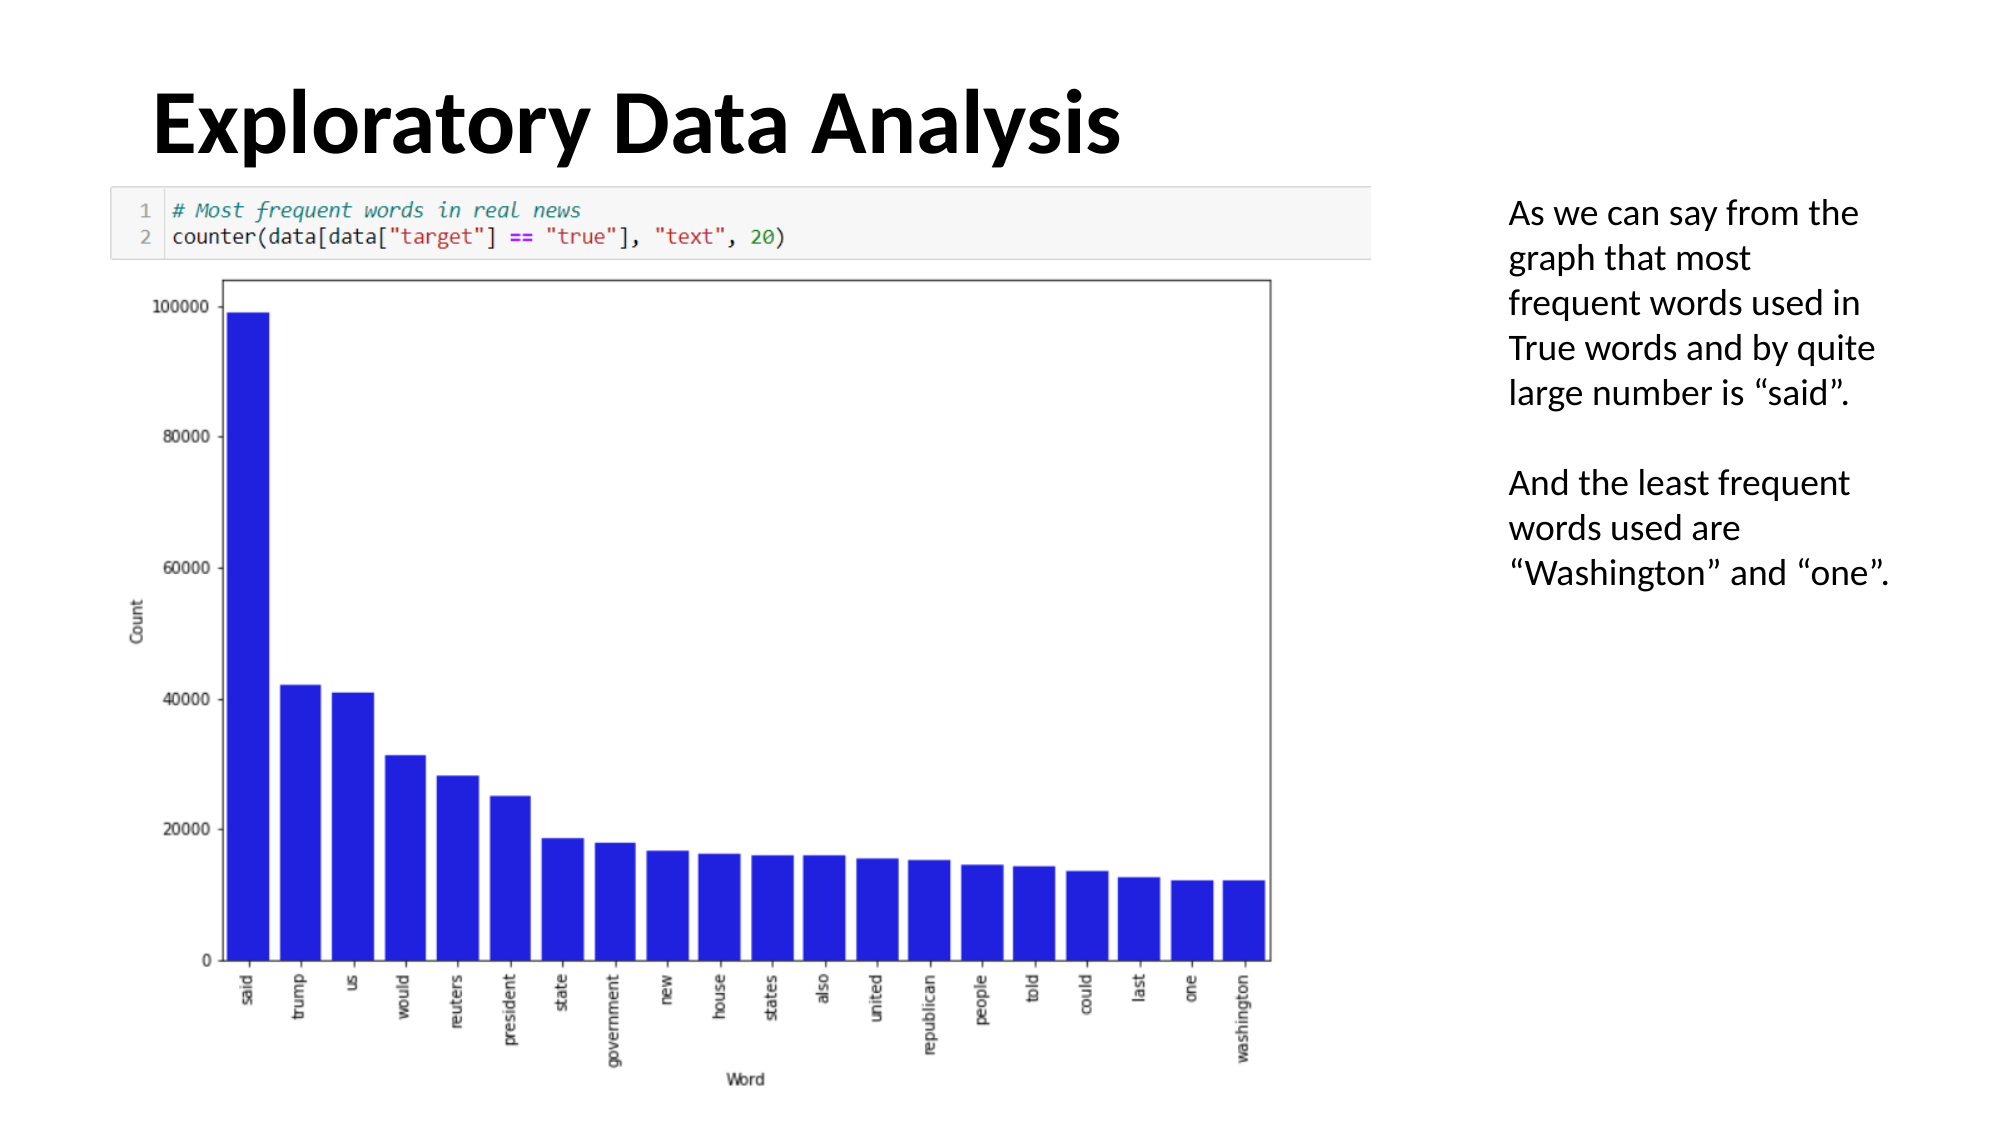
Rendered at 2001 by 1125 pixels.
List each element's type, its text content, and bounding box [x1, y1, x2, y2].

list Exploratory Data Analysis [137, 66, 1863, 184]
picture [104, 180, 1371, 1102]
text_box As we can say from the graph that most frequent words used in True words and by quite large number is “said”. And the least frequent words used are “Washington” and “one”. [1493, 180, 1908, 600]
